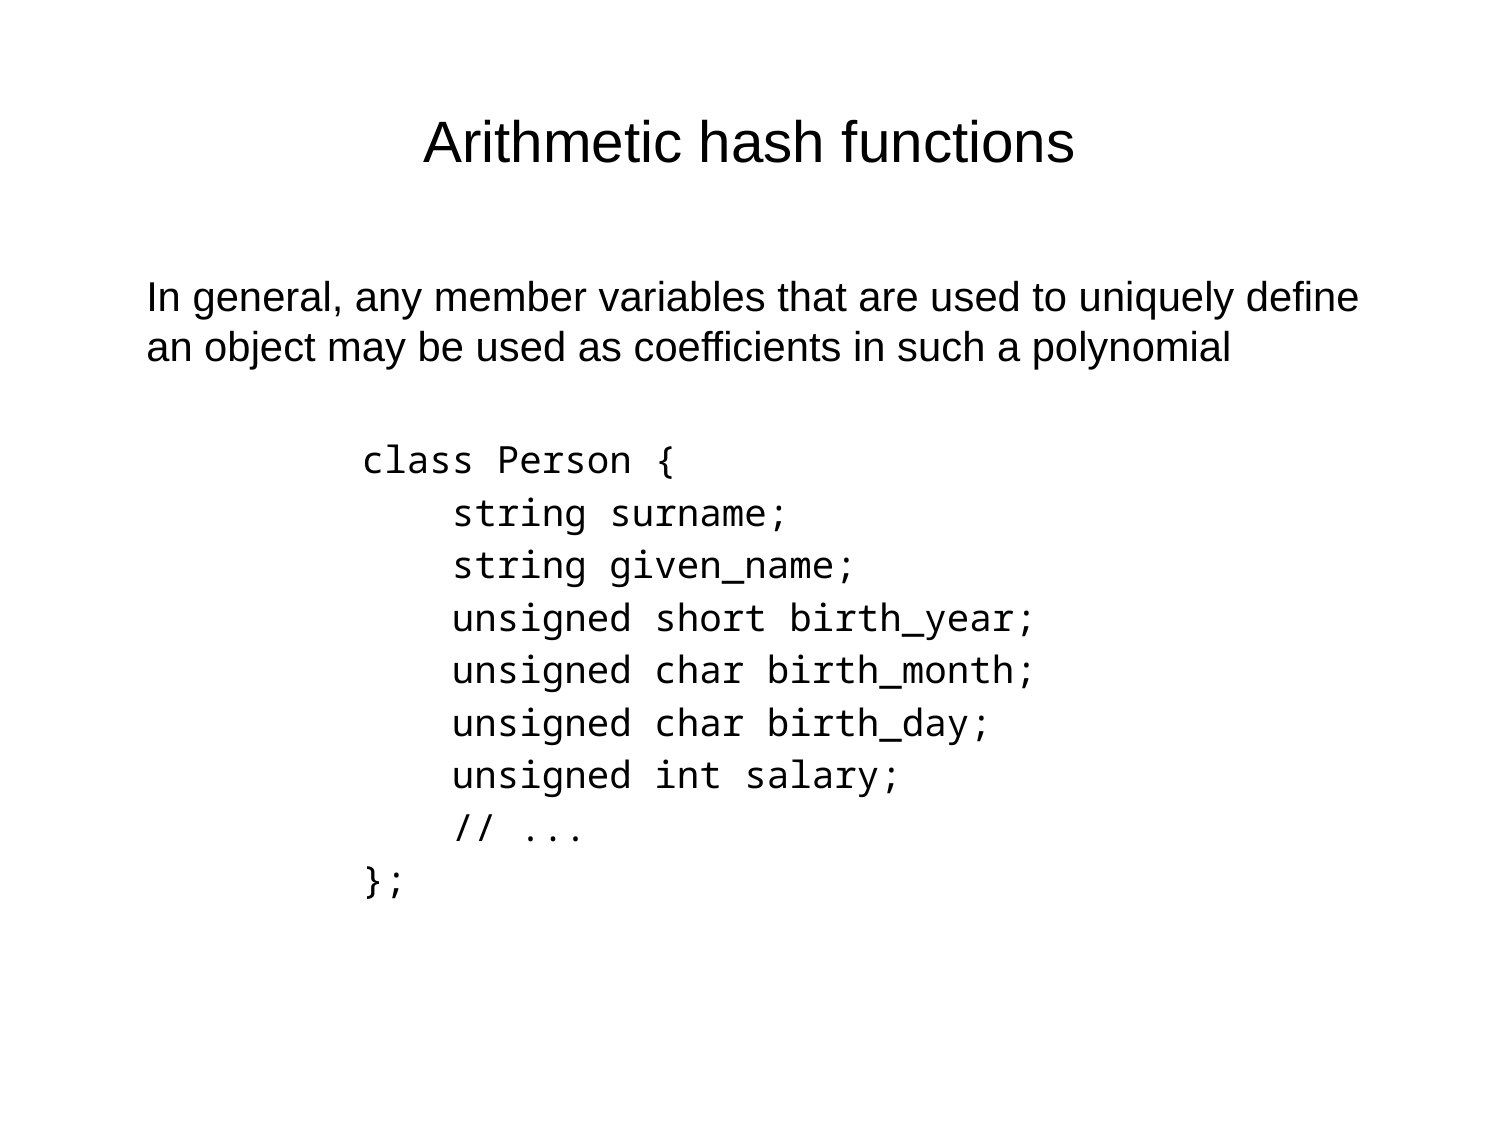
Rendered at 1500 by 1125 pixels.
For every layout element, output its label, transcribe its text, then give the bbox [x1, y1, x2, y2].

list In general, any member variables that are used to uniquely define an object may be used as coefficients in such a polynomial class Person { string surname; string given_name; unsigned short birth_year; unsigned char birth_month; unsigned char birth_day; unsigned int salary; // ... }; [74, 262, 1426, 1006]
title Arithmetic hash functions [74, 44, 1426, 233]
